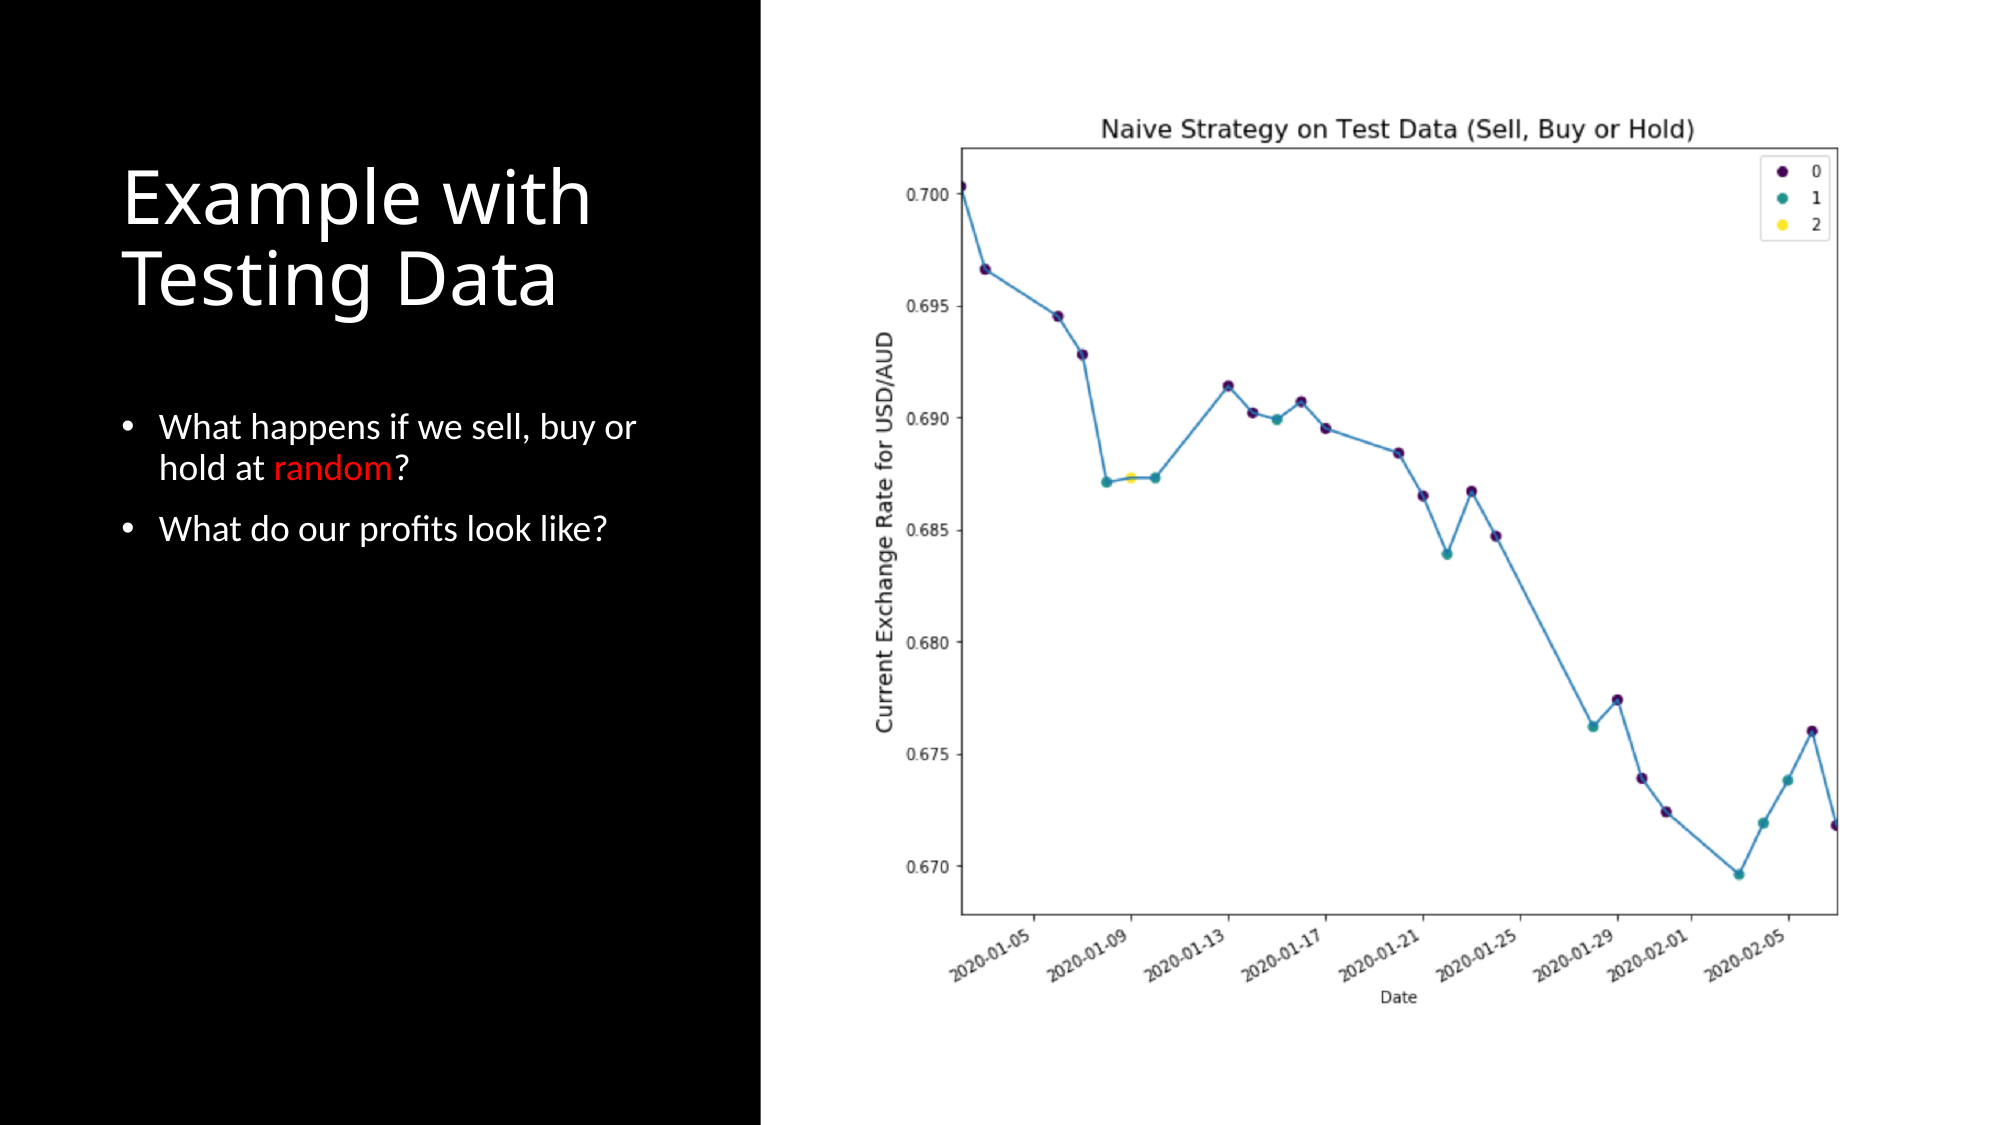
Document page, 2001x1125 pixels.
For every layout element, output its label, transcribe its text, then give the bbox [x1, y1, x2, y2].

text_box [759, 0, 2000, 1125]
picture [865, 104, 1896, 1020]
list What happens if we sell, buy or hold at random? What do our profits look like? [106, 399, 708, 1020]
title Example with Testing Data [106, 103, 708, 379]
